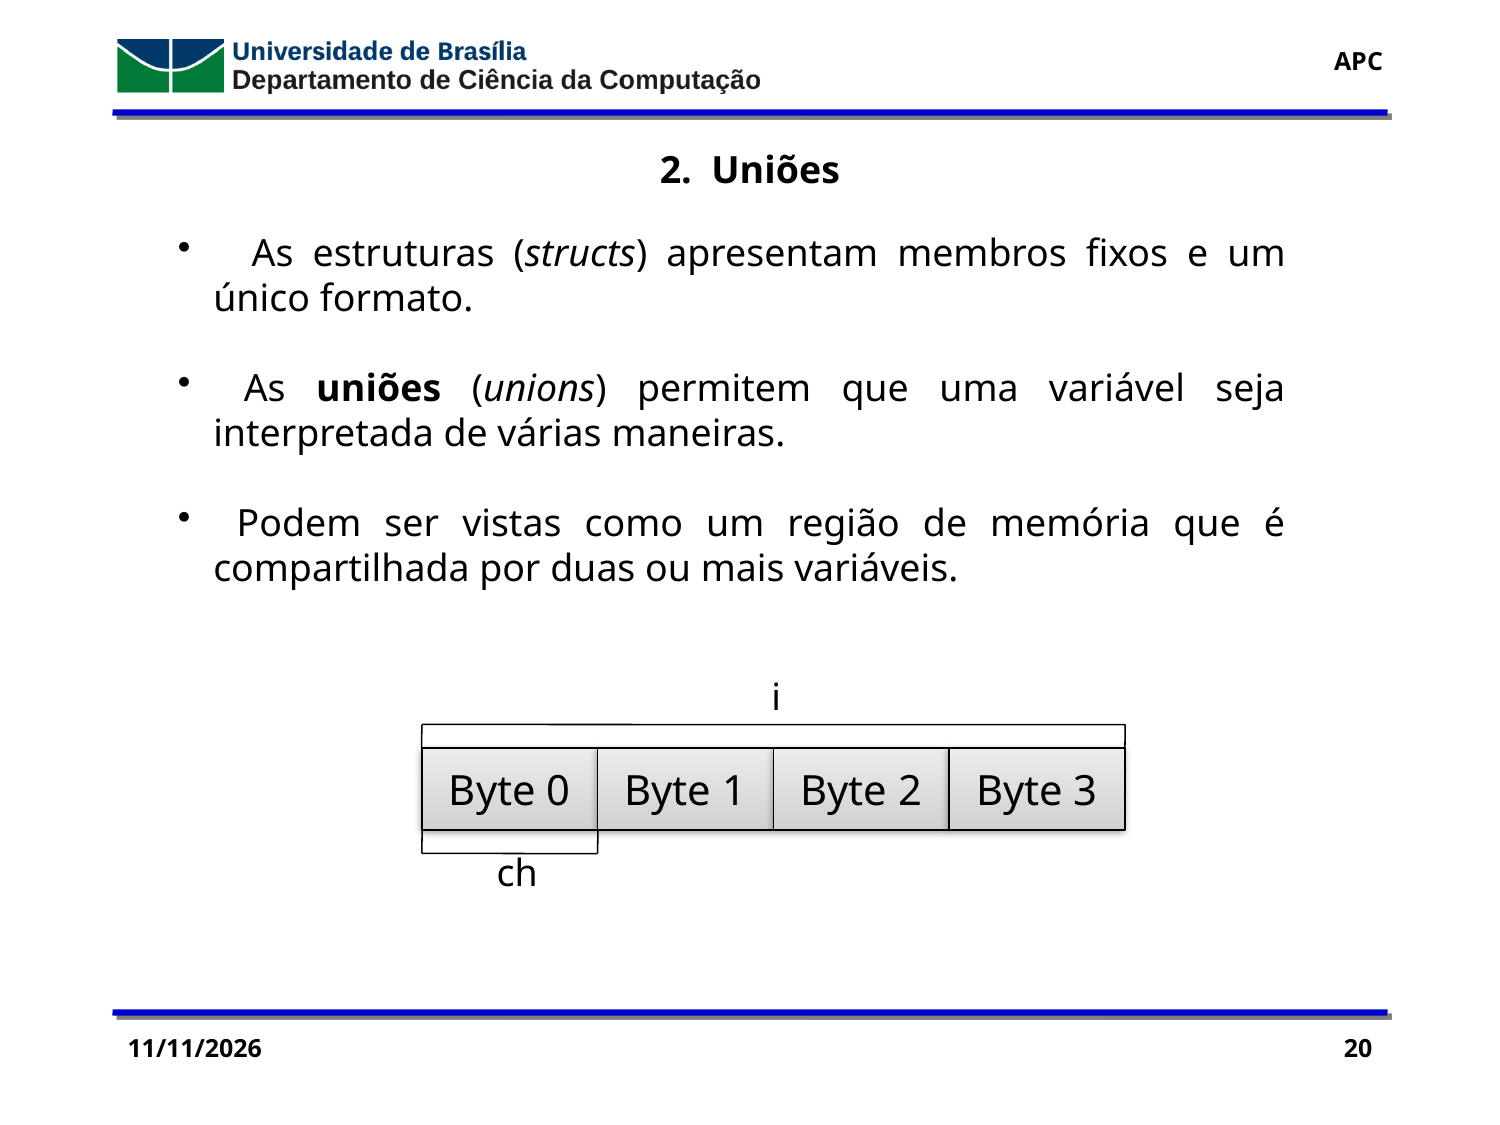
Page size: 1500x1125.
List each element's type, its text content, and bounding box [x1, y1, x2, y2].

picture [117, 39, 760, 94]
text_box Byte 3 [948, 747, 1126, 831]
slide_number 20 [1074, 1024, 1388, 1101]
text_box ch [481, 841, 553, 851]
text_box Byte 2 [773, 747, 946, 831]
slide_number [112, 1024, 426, 1101]
text_box As estruturas (structs) apresentam membros fixos e um único formato. As uniões (unions) permitem que uma variável seja interpretada de várias maneiras. Podem ser vistas como um região de memória que é compartilhada por duas ou mais variáveis. [163, 221, 1301, 731]
text_box Byte 0 [421, 747, 594, 831]
text_box Byte 1 [597, 747, 770, 831]
text_box i [756, 665, 797, 722]
text_box 2. Uniões [112, 138, 1388, 198]
text_box ch [481, 863, 553, 902]
